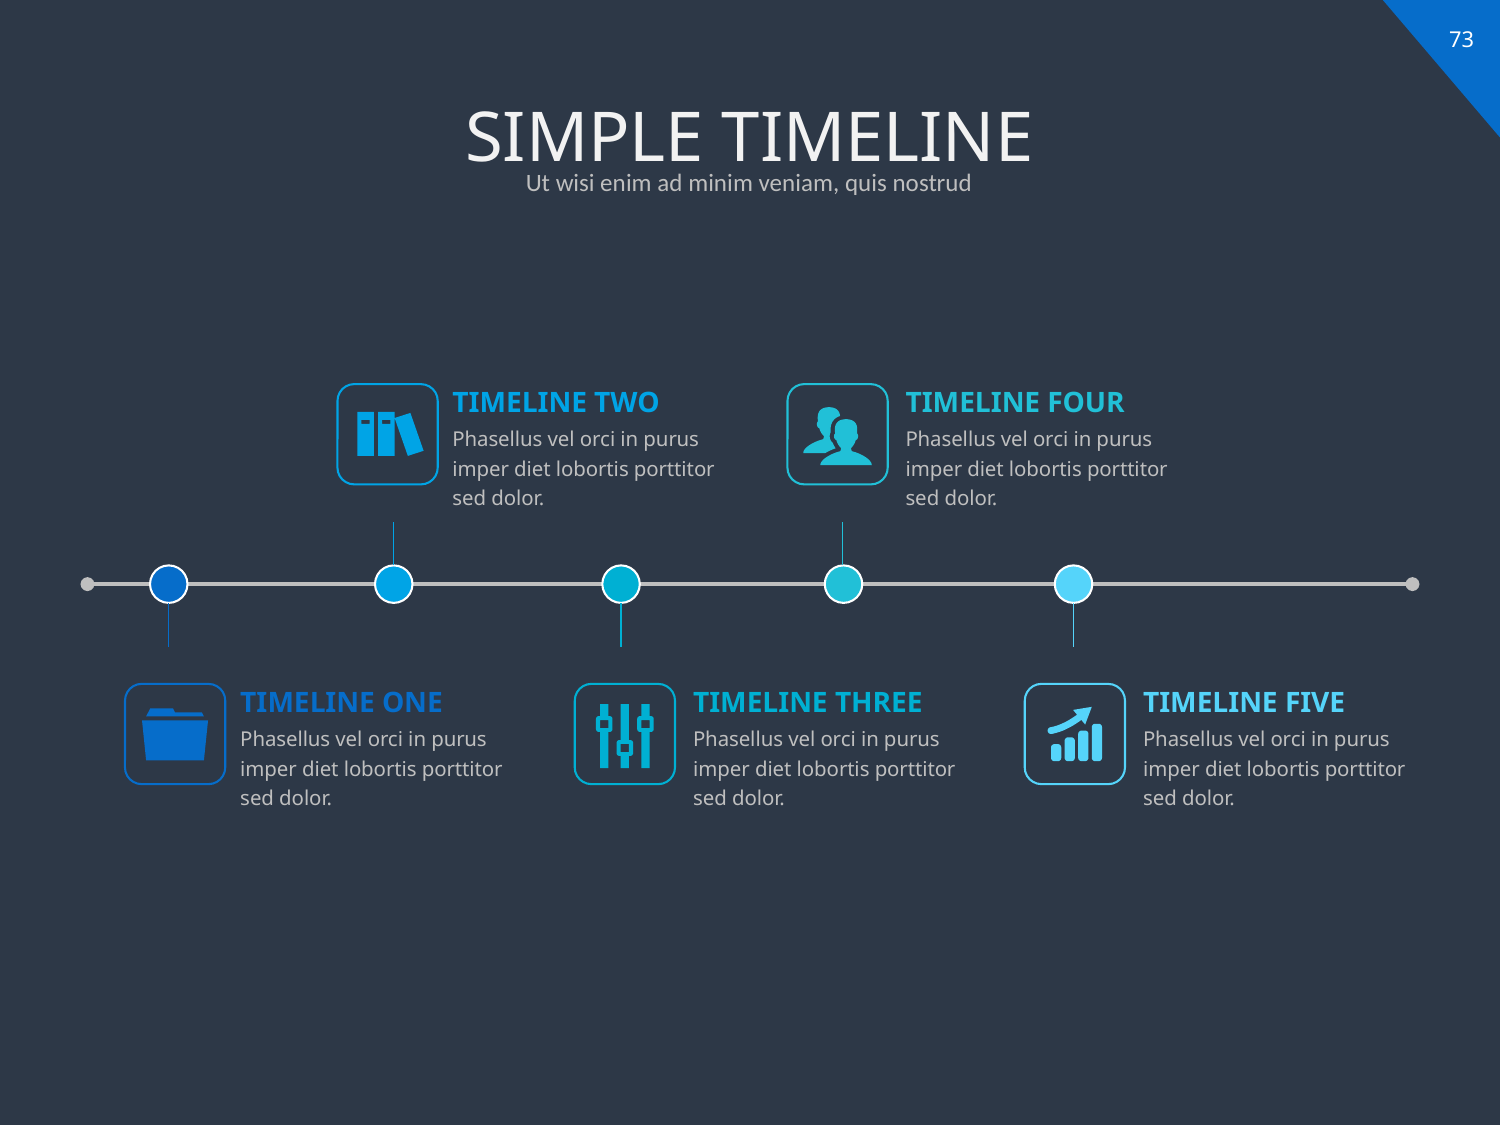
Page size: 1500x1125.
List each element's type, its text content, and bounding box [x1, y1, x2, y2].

text_box Phasellus vel orci in purus imper diet lobortis porttitor sed dolor. [1128, 717, 1438, 810]
text_box [148, 564, 189, 584]
text_box [601, 585, 641, 604]
text_box [373, 564, 414, 584]
text_box [336, 383, 437, 486]
title SIMPLE TIMELINE [84, 95, 1414, 205]
text_box TIMELINE FOUR [890, 376, 1200, 417]
text_box [374, 585, 414, 604]
text_box Phasellus vel orci in purus imper diet lobortis porttitor sed dolor. [678, 717, 988, 810]
text_box [823, 564, 864, 584]
text_box TIMELINE THREE [678, 676, 988, 717]
text_box [573, 682, 677, 786]
text_box TIMELINE ONE [225, 676, 535, 717]
text_box TIMELINE TWO [437, 376, 747, 417]
text_box TIMELINE FIVE [1128, 676, 1438, 717]
text_box [149, 585, 189, 604]
text_box [823, 585, 864, 604]
text_box Phasellus vel orci in purus imper diet lobortis porttitor sed dolor. [225, 717, 535, 810]
text_box [123, 682, 225, 786]
text_box [601, 564, 641, 584]
text_box [1053, 564, 1094, 584]
list Ut wisi enim ad minim veniam, quis nostrud [209, 163, 1290, 204]
text_box [786, 383, 889, 486]
text_box Phasellus vel orci in purus imper diet lobortis porttitor sed dolor. [890, 417, 1200, 510]
text_box [1023, 682, 1127, 786]
text_box [1053, 585, 1094, 604]
text_box Phasellus vel orci in purus imper diet lobortis porttitor sed dolor. [437, 417, 747, 510]
